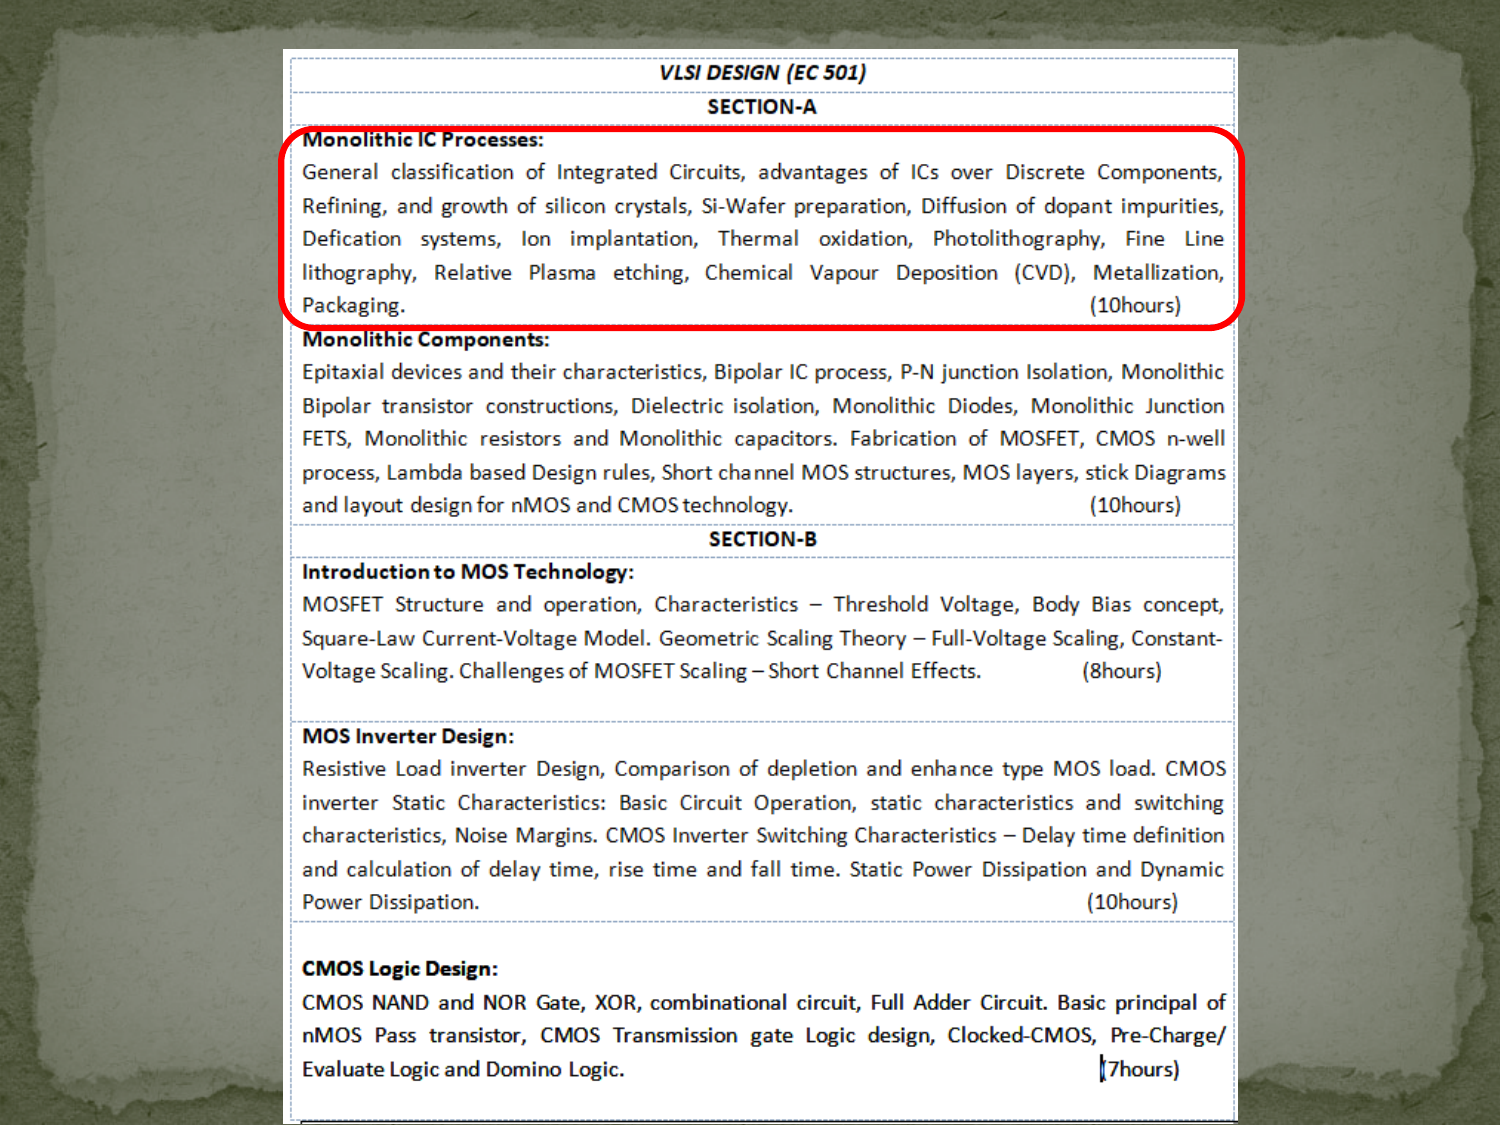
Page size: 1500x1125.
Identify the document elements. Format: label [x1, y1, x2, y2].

picture [283, 49, 1238, 1124]
